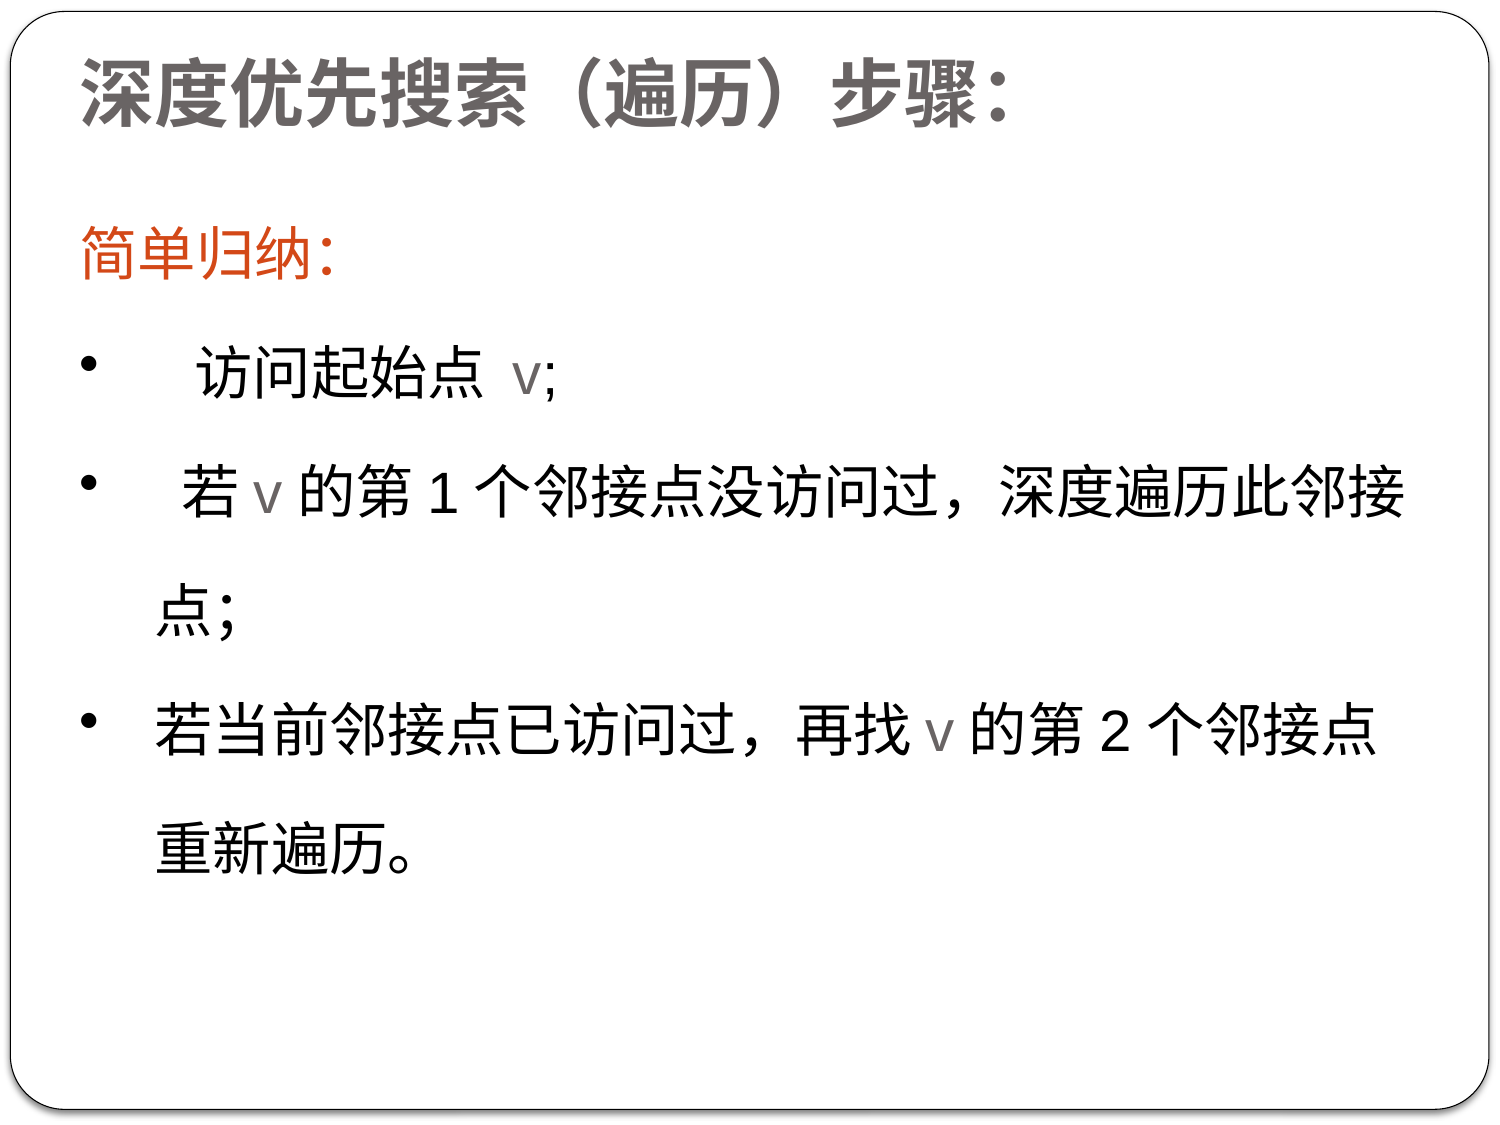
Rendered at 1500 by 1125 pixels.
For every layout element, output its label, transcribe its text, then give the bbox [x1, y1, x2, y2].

text_box 简单归纳： 访问起始点 v; 若v的第1个邻接点没访问过，深度遍历此邻接点； 若当前邻接点已访问过，再找v的第2个邻接点重新遍历。 [64, 160, 1428, 890]
title 深度优先搜索（遍历）步骤： [64, 66, 1340, 152]
